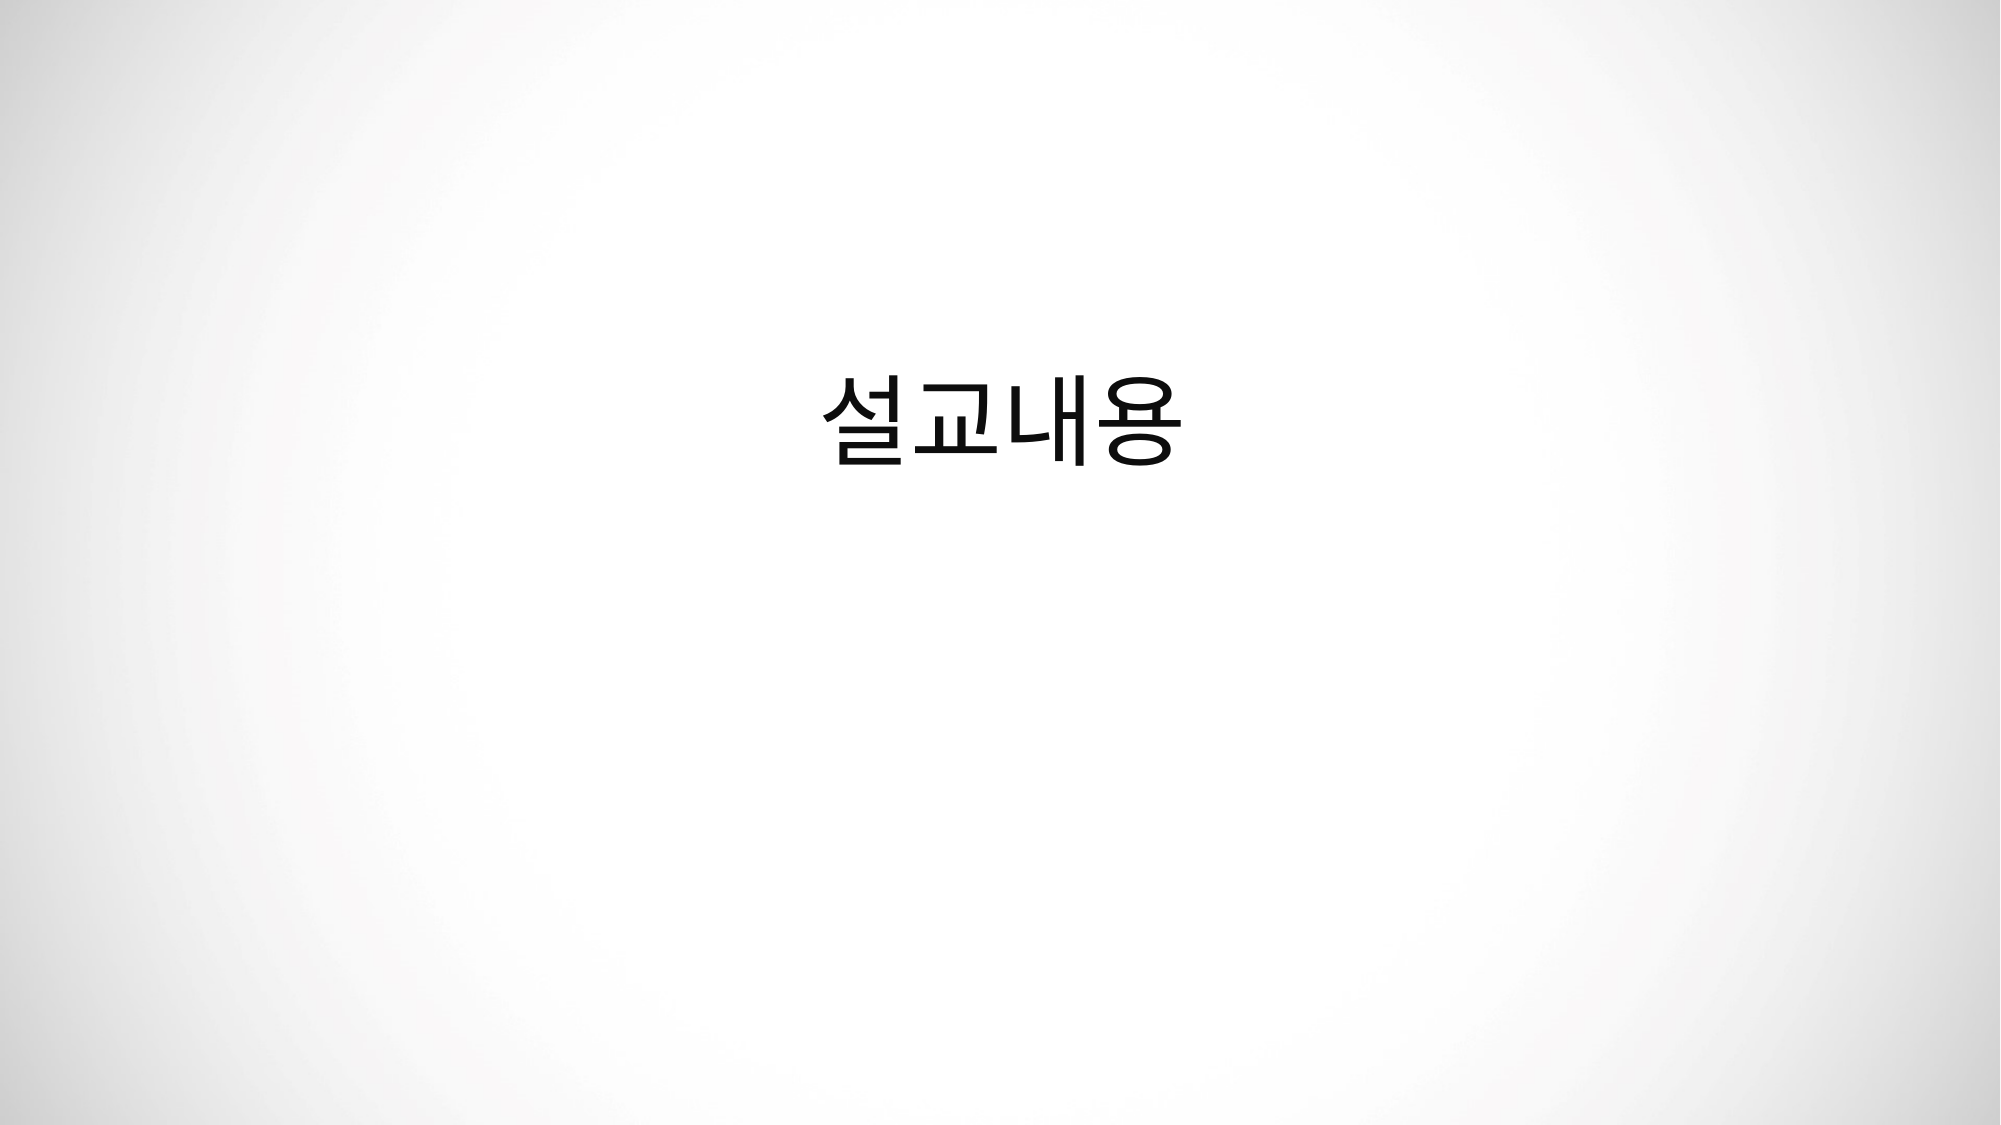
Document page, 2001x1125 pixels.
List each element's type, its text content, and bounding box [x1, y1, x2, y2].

picture [0, 0, 2001, 1125]
title 설교내용 [2, 297, 2000, 516]
